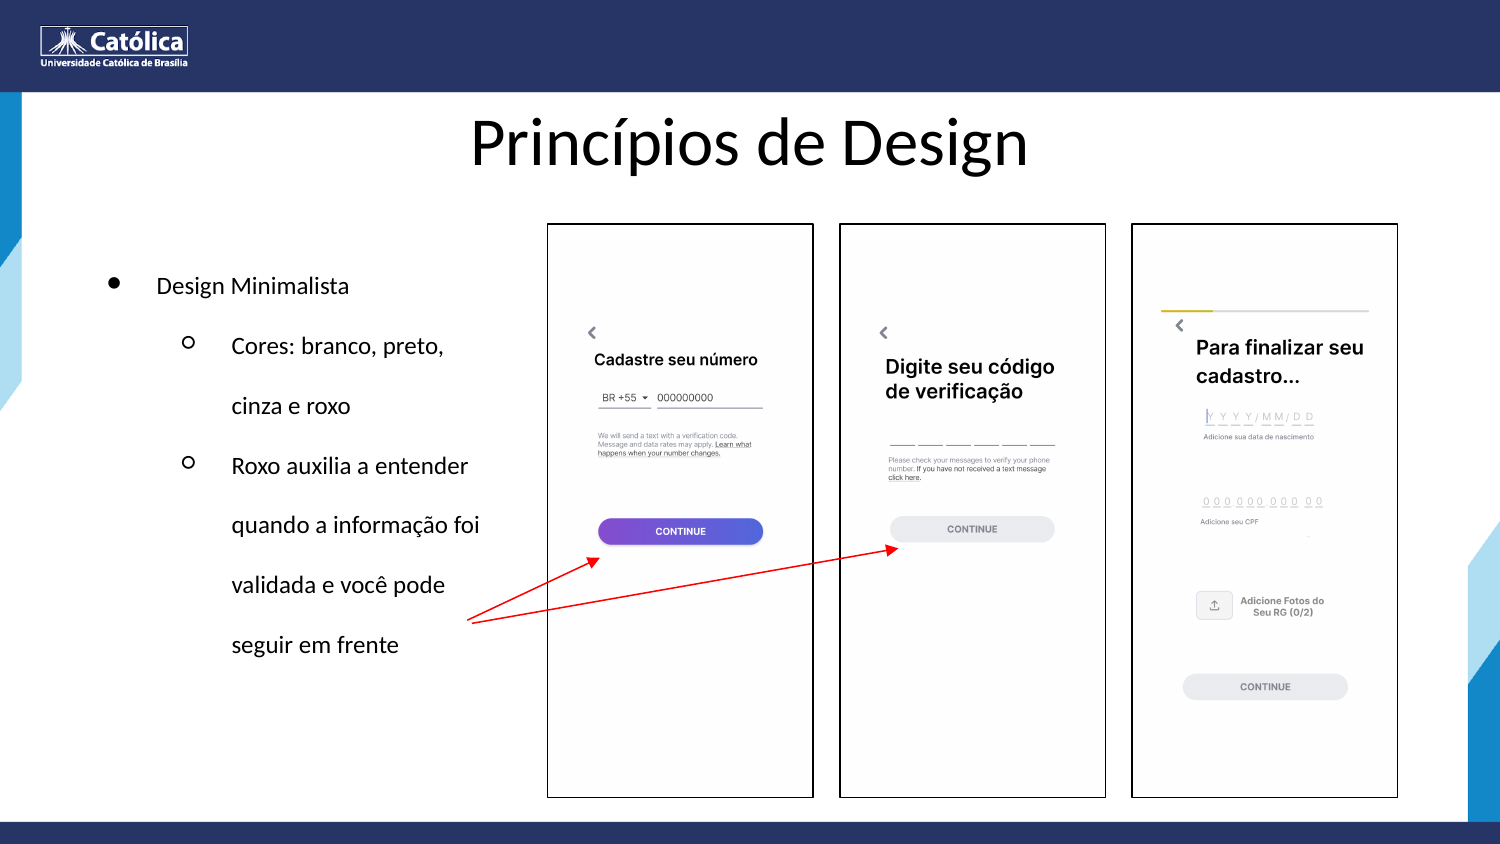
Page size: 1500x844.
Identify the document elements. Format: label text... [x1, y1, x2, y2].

picture [0, 0, 1500, 844]
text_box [471, 548, 899, 624]
text_box Design Minimalista Cores: branco, preto, cinza e roxo Roxo auxilia a entender quando a informação foi validada e você pode seguir em frente [66, 224, 510, 674]
title Princípios de Design [103, 61, 1397, 225]
